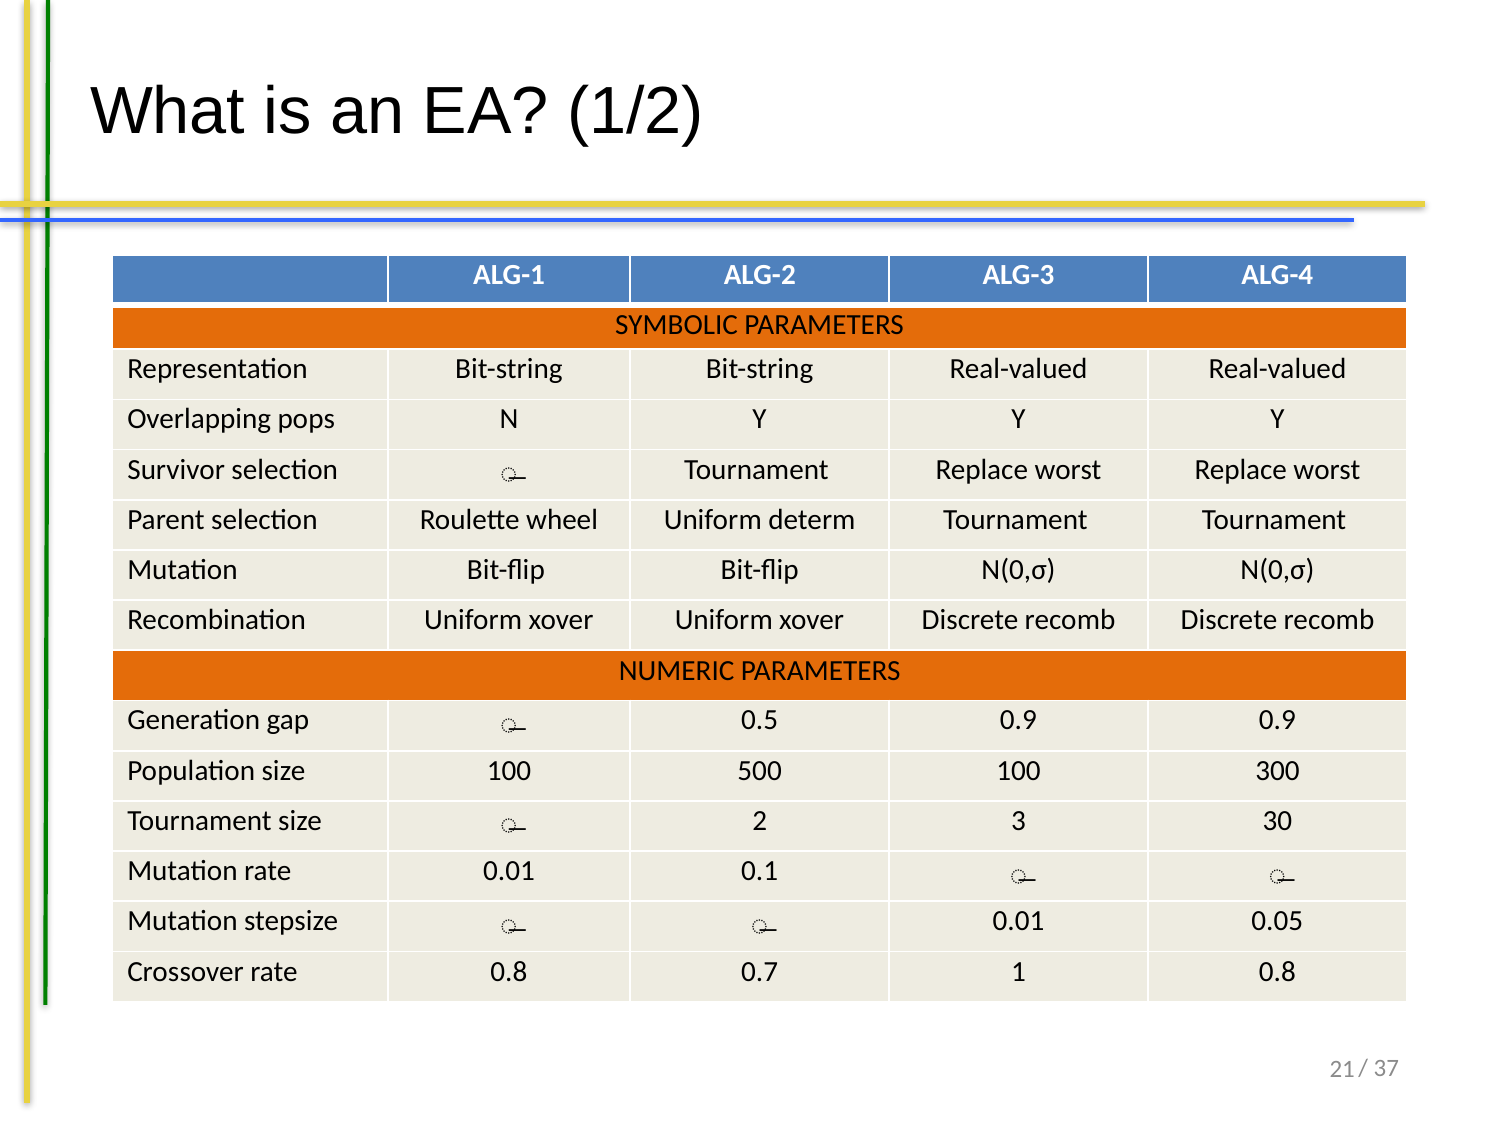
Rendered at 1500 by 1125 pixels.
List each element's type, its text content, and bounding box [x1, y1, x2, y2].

table_cell 1 [890, 952, 1147, 1001]
table_header ALG-1 [389, 256, 629, 302]
table_cell 100 [890, 752, 1147, 800]
table_cell Generation gap [113, 701, 387, 750]
table_cell Tournament size [113, 802, 387, 850]
table_cell 0.8 [389, 952, 629, 1001]
table_cell 100 [389, 752, 629, 800]
table_cell 30 [1149, 802, 1406, 850]
table_cell Discrete recomb [890, 601, 1147, 649]
table_cell Bit-string [389, 350, 629, 399]
table_cell Tournament [631, 450, 888, 499]
table_cell Recombination [113, 601, 387, 649]
table_cell 300 [1149, 752, 1406, 800]
table_cell ̶ [389, 802, 629, 850]
table_cell Bit-flip [389, 551, 629, 599]
table_cell Y [890, 400, 1147, 449]
table_cell Survivor selection [113, 450, 387, 499]
table_cell 0.5 [631, 701, 888, 750]
table_cell SYMBOLIC PARAMETERS [113, 308, 1406, 348]
table_cell Uniform xover [631, 601, 888, 649]
table_cell 0.9 [890, 701, 1147, 750]
table_cell Overlapping pops [113, 400, 387, 449]
table_cell N(0,σ) [1149, 551, 1406, 599]
table_cell 3 [890, 802, 1147, 850]
table_cell ̶ [389, 902, 629, 951]
table_cell ̶ [389, 701, 629, 750]
table_cell Y [1149, 400, 1406, 449]
table_cell ̶ [1149, 852, 1406, 900]
table_cell ̶ [890, 852, 1147, 900]
title What is an EA? (1/2) [75, 12, 1425, 201]
table_header [113, 256, 387, 302]
table_cell 0.1 [631, 852, 888, 900]
slide_number 21 [1276, 1026, 1371, 1109]
table_cell Uniform determ [631, 501, 888, 549]
table_cell Discrete recomb [1149, 601, 1406, 649]
table_cell Replace worst [890, 450, 1147, 499]
table_cell 0.7 [631, 952, 888, 1001]
table_cell Mutation stepsize [113, 902, 387, 951]
table_cell 0.8 [1149, 952, 1406, 1001]
table_cell Roulette wheel [389, 501, 629, 549]
table_cell Tournament [890, 501, 1147, 549]
table_cell Uniform xover [389, 601, 629, 649]
table_cell Mutation rate [113, 852, 387, 900]
table_cell Population size [113, 752, 387, 800]
table_cell 2 [631, 802, 888, 850]
table_cell Representation [113, 350, 387, 399]
table_cell Real-valued [890, 350, 1147, 399]
table_header ALG-4 [1149, 256, 1406, 302]
table_cell 0.05 [1149, 902, 1406, 951]
table_cell Mutation [113, 551, 387, 599]
table_cell 0.01 [890, 902, 1147, 951]
table_cell Replace worst [1149, 450, 1406, 499]
table_cell Bit-string [631, 350, 888, 399]
table_cell Parent selection [113, 501, 387, 549]
table_cell 500 [631, 752, 888, 800]
table_cell Bit-flip [631, 551, 888, 599]
table_cell Tournament [1149, 501, 1406, 549]
table_cell ̶ [631, 902, 888, 951]
table_cell Y [631, 400, 888, 449]
table_cell Real-valued [1149, 350, 1406, 399]
table_cell NUMERIC PARAMETERS [113, 651, 1406, 700]
table_cell Crossover rate [113, 952, 387, 1001]
table_cell N(0,σ) [890, 551, 1147, 599]
table_header ALG-3 [890, 256, 1147, 302]
table_cell 0.9 [1149, 701, 1406, 750]
table_cell ̶ [389, 450, 629, 499]
table_cell 0.01 [389, 852, 629, 900]
table_header ALG-2 [631, 256, 888, 302]
table_cell N [389, 400, 629, 449]
